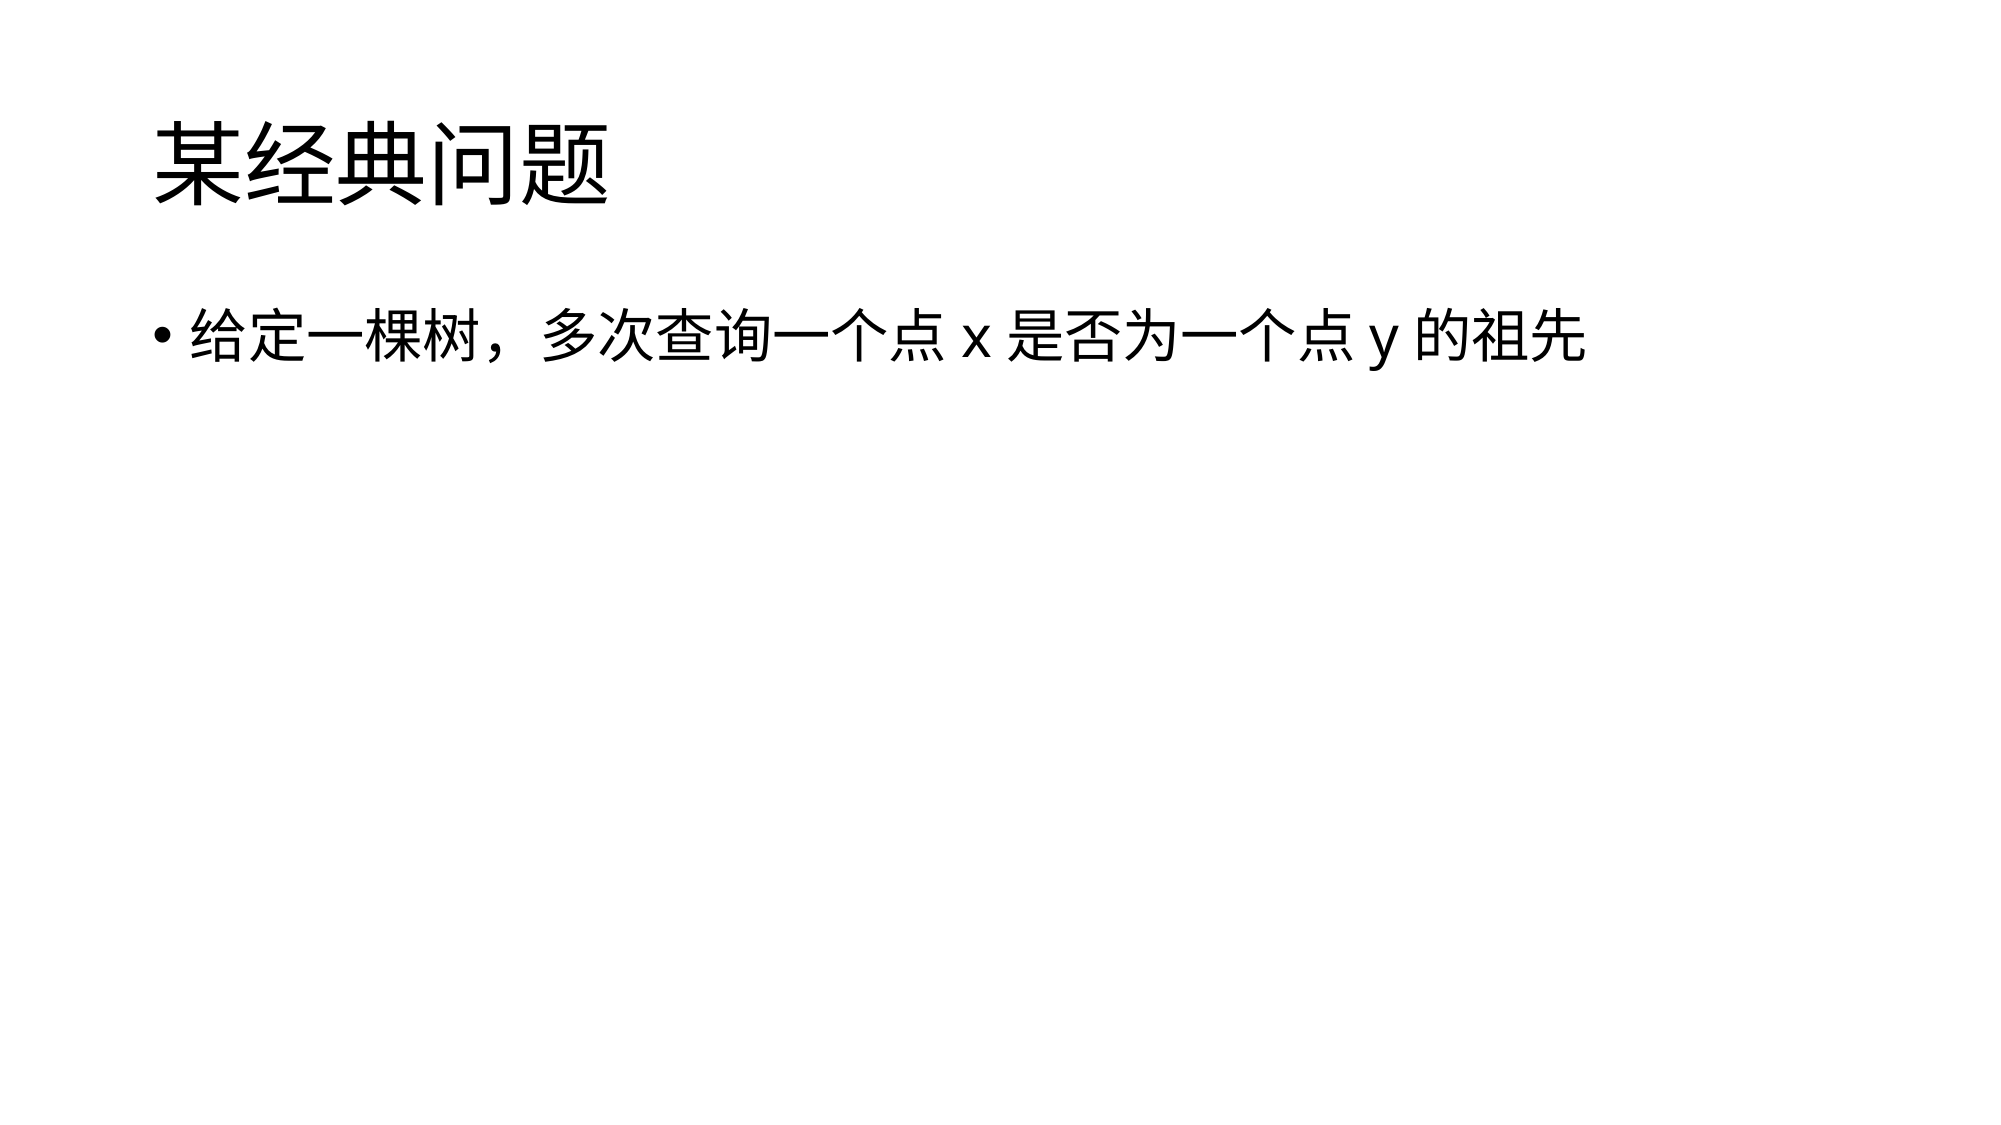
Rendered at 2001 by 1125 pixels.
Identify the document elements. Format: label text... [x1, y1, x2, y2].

list 给定一棵树，多次查询一个点x是否为一个点y的祖先 [137, 299, 1863, 1014]
title 某经典问题 [137, 59, 1863, 278]
